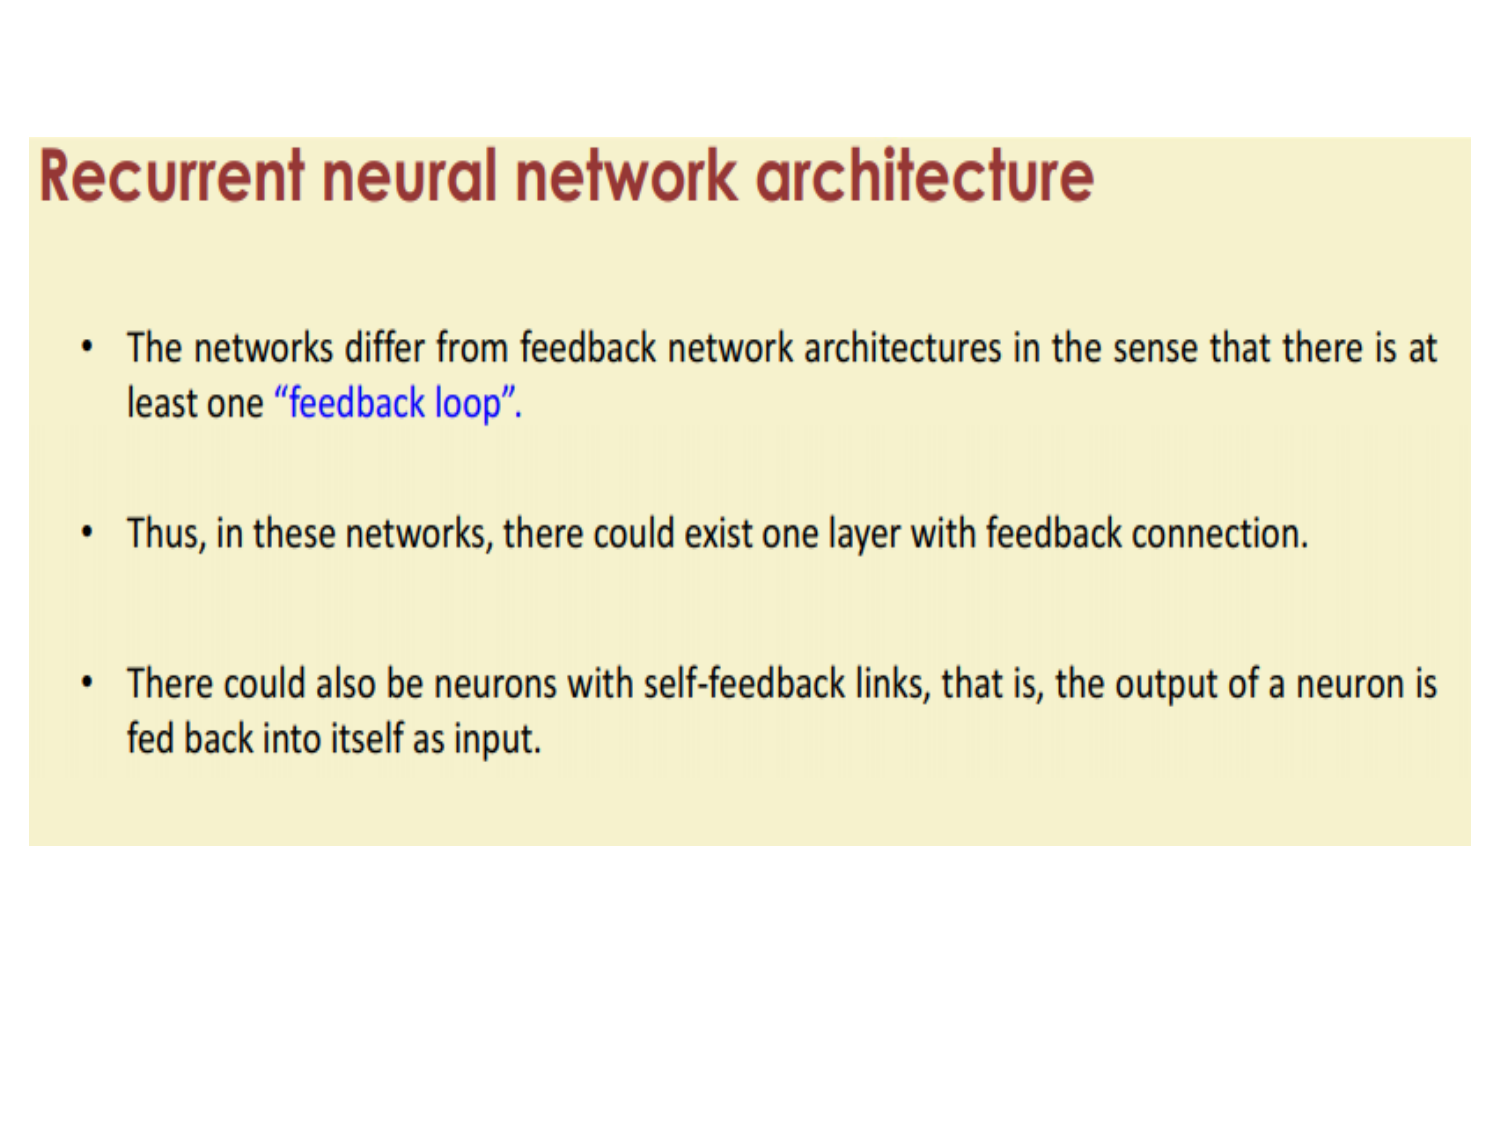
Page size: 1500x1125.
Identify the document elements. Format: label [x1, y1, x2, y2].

picture [29, 137, 1471, 846]
